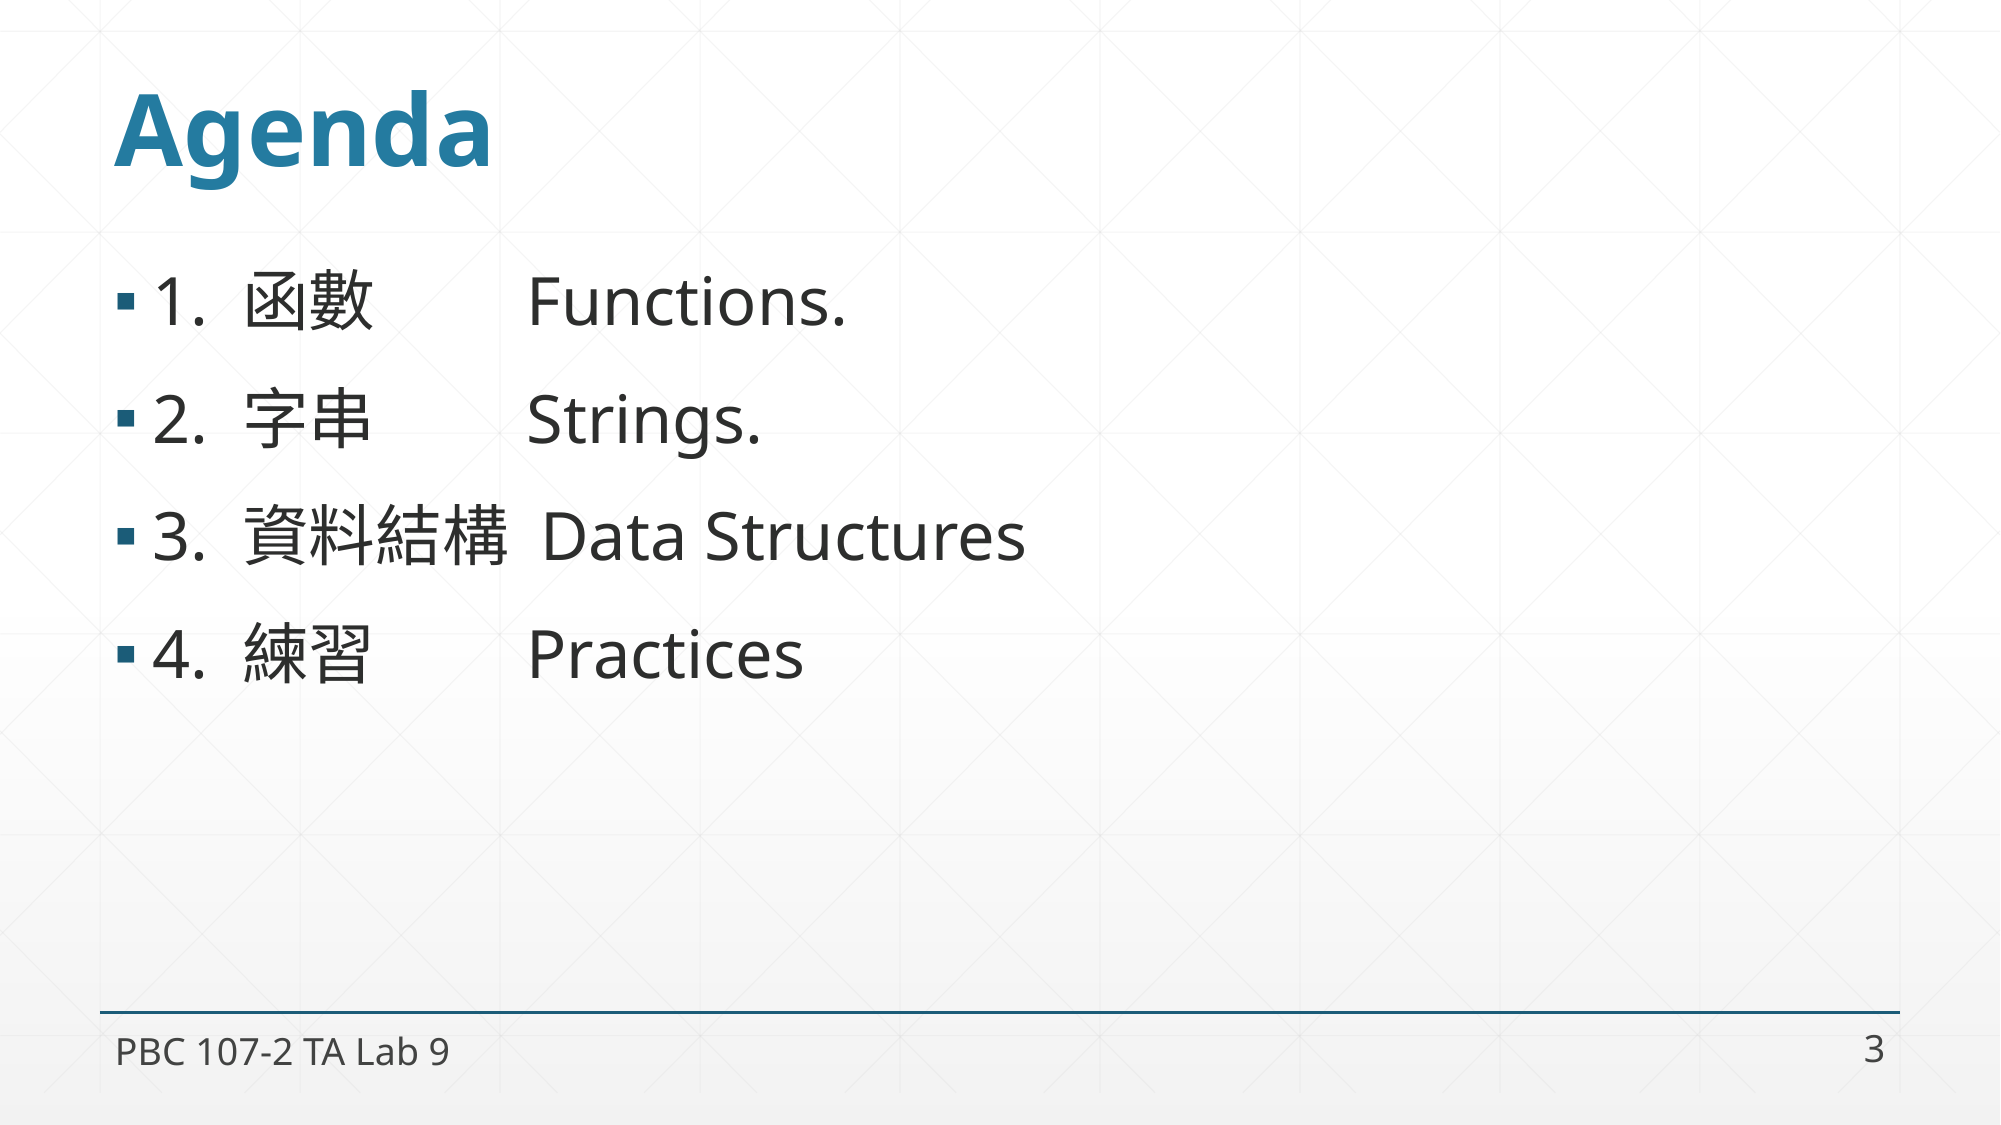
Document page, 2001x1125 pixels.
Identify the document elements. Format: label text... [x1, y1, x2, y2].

list 1. 函數 Functions. 2. 字串 Strings. 3. 資料結構 Data Structures 4. 練習 Practices [99, 251, 1900, 990]
footer PBC 107-2 TA Lab 9 [99, 1031, 1106, 1069]
title Agenda [99, 33, 1900, 196]
slide_number 3 [1749, 1031, 1901, 1069]
